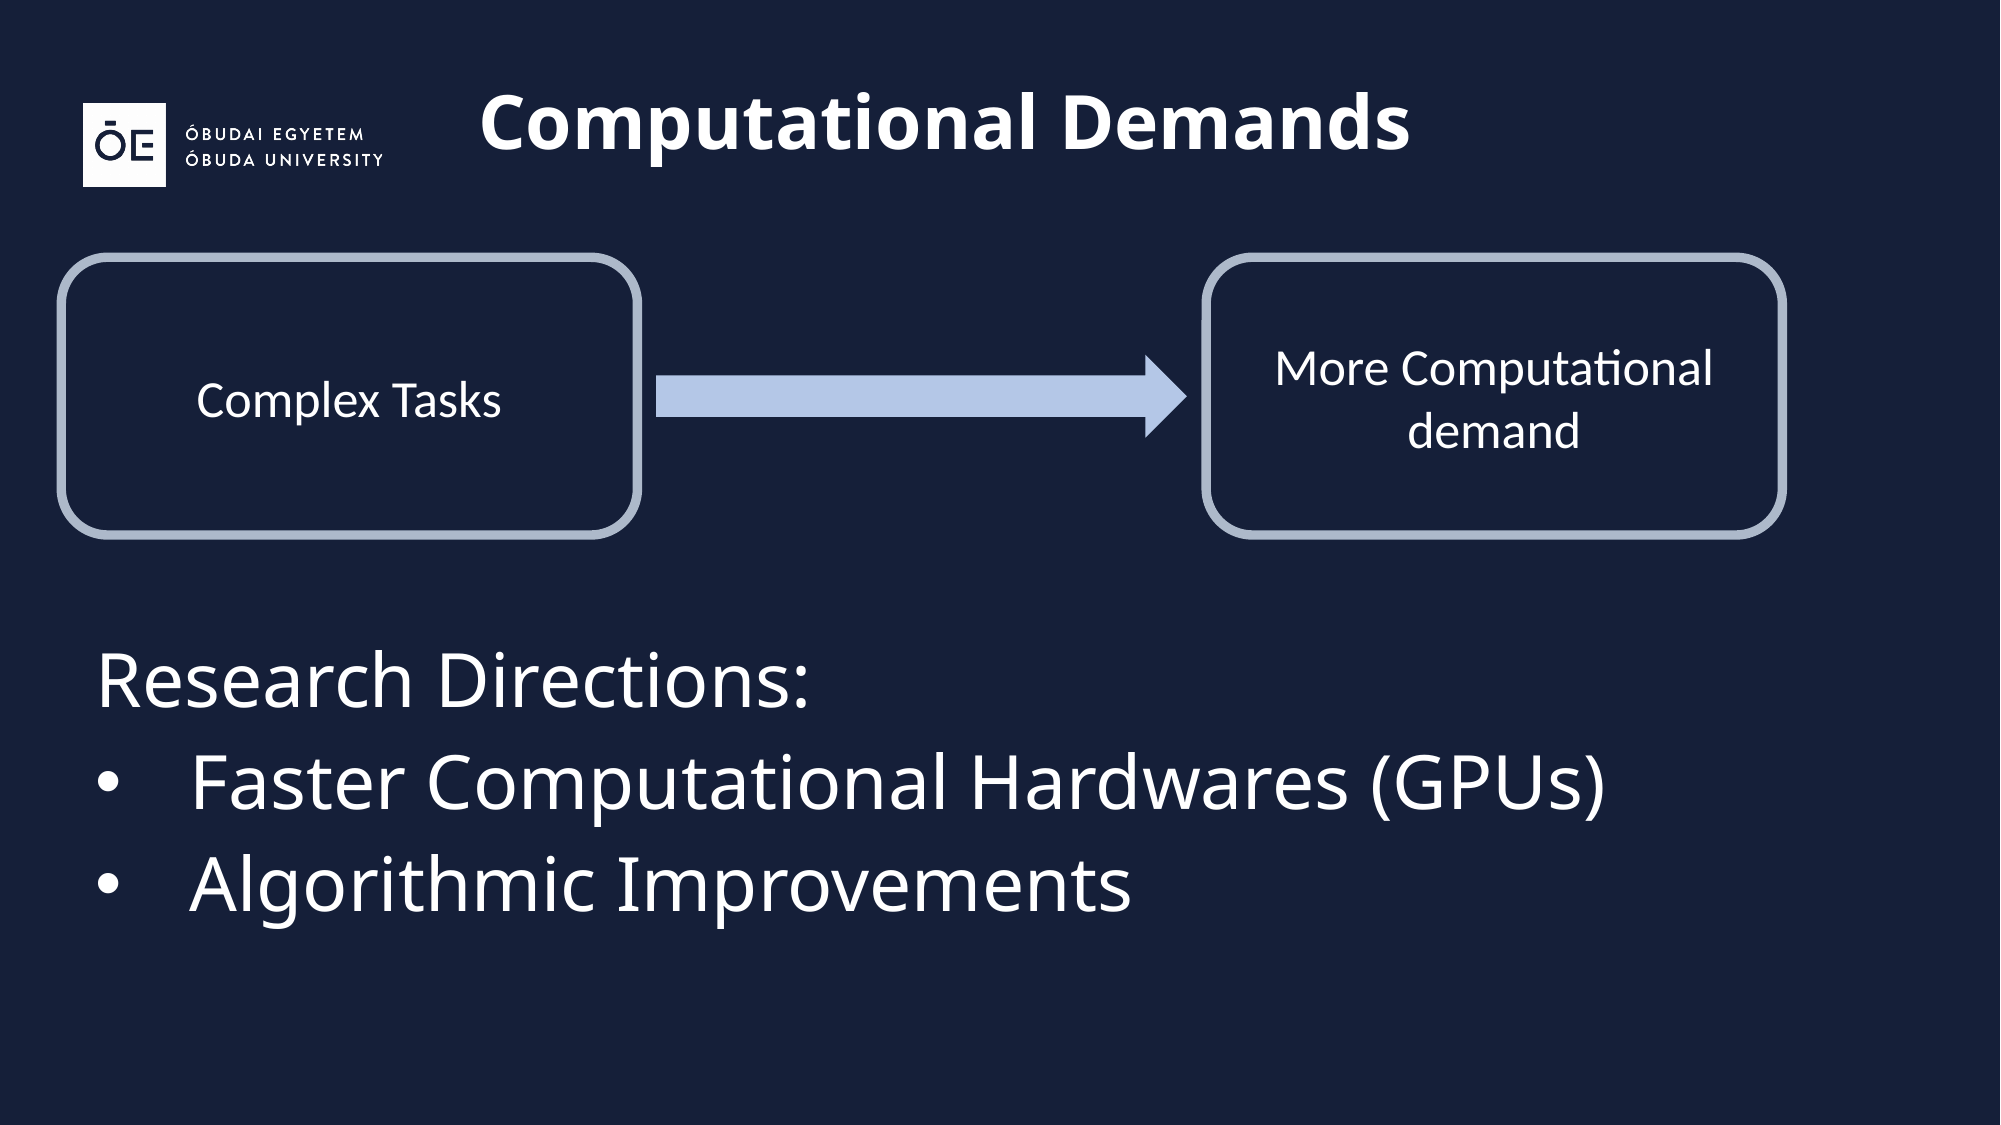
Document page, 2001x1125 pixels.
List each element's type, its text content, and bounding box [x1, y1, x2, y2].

title Computational Demands [463, 80, 1950, 172]
text_box Complex Tasks [60, 256, 639, 537]
list Research Directions: Faster Computational Hardwares (GPUs) Algorithmic Improvements [80, 635, 1806, 979]
text_box [655, 352, 1189, 441]
text_box More Computational demand [1205, 256, 1784, 537]
